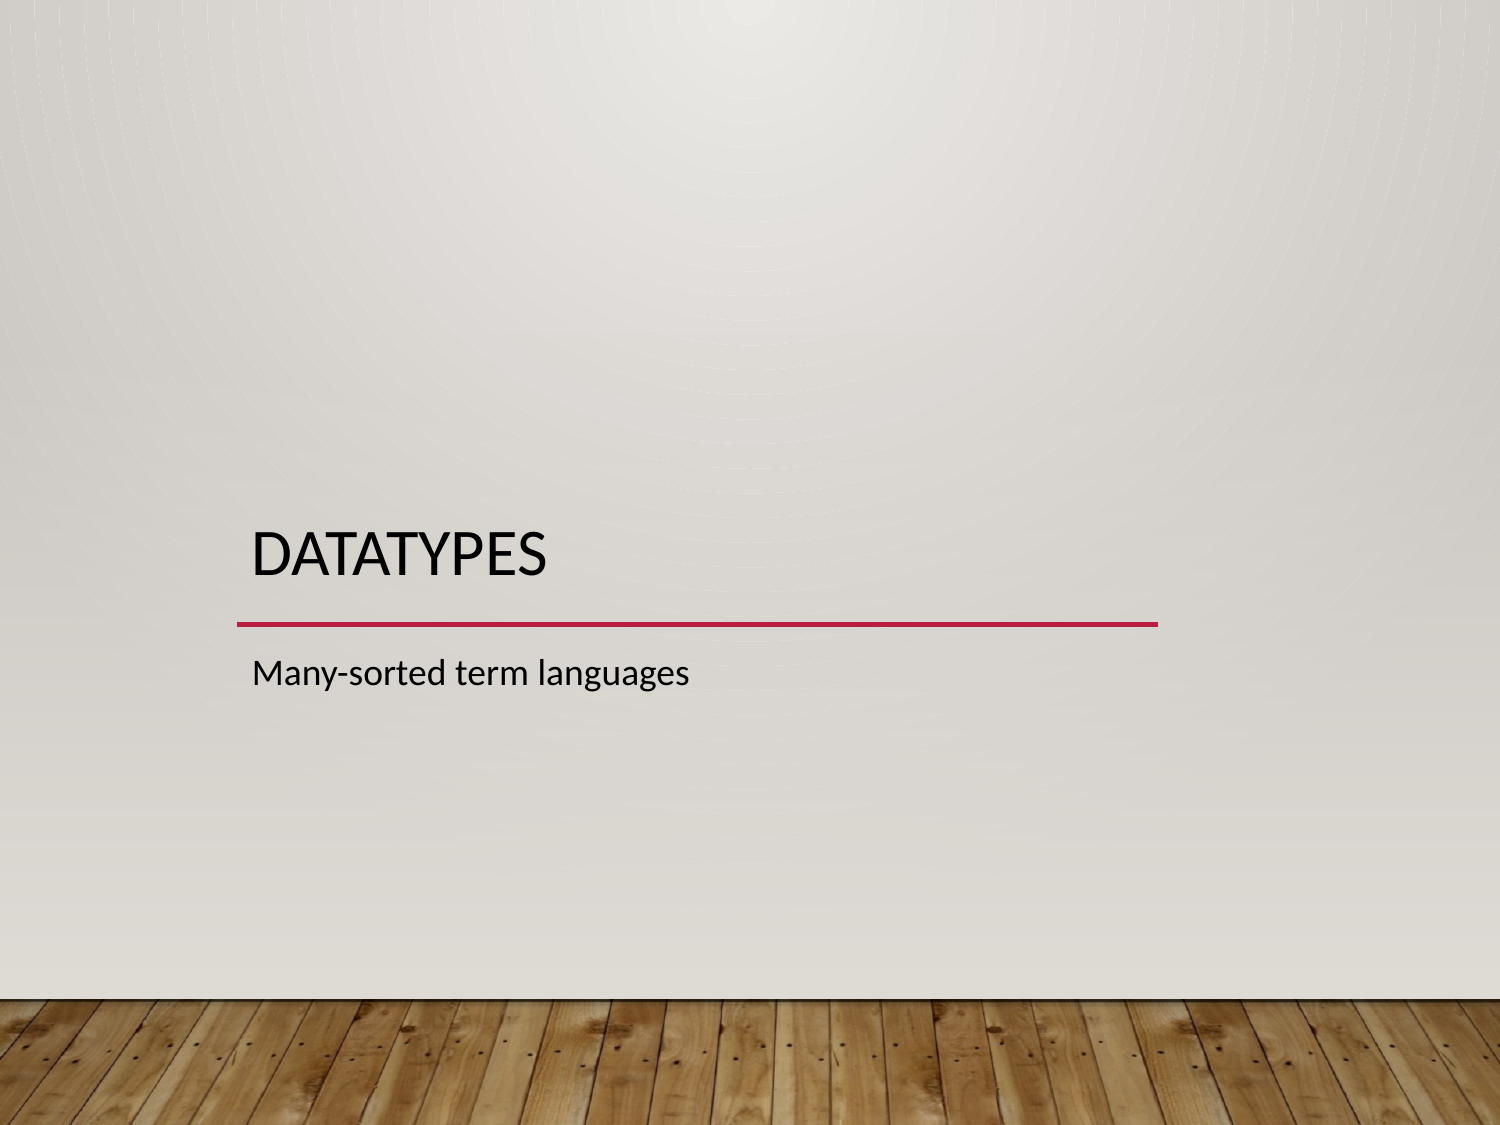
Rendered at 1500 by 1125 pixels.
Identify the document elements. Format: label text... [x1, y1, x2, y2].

title Datatypes [236, 288, 1159, 598]
list Many-sorted term languages [236, 624, 1159, 791]
picture [0, 999, 1500, 1125]
